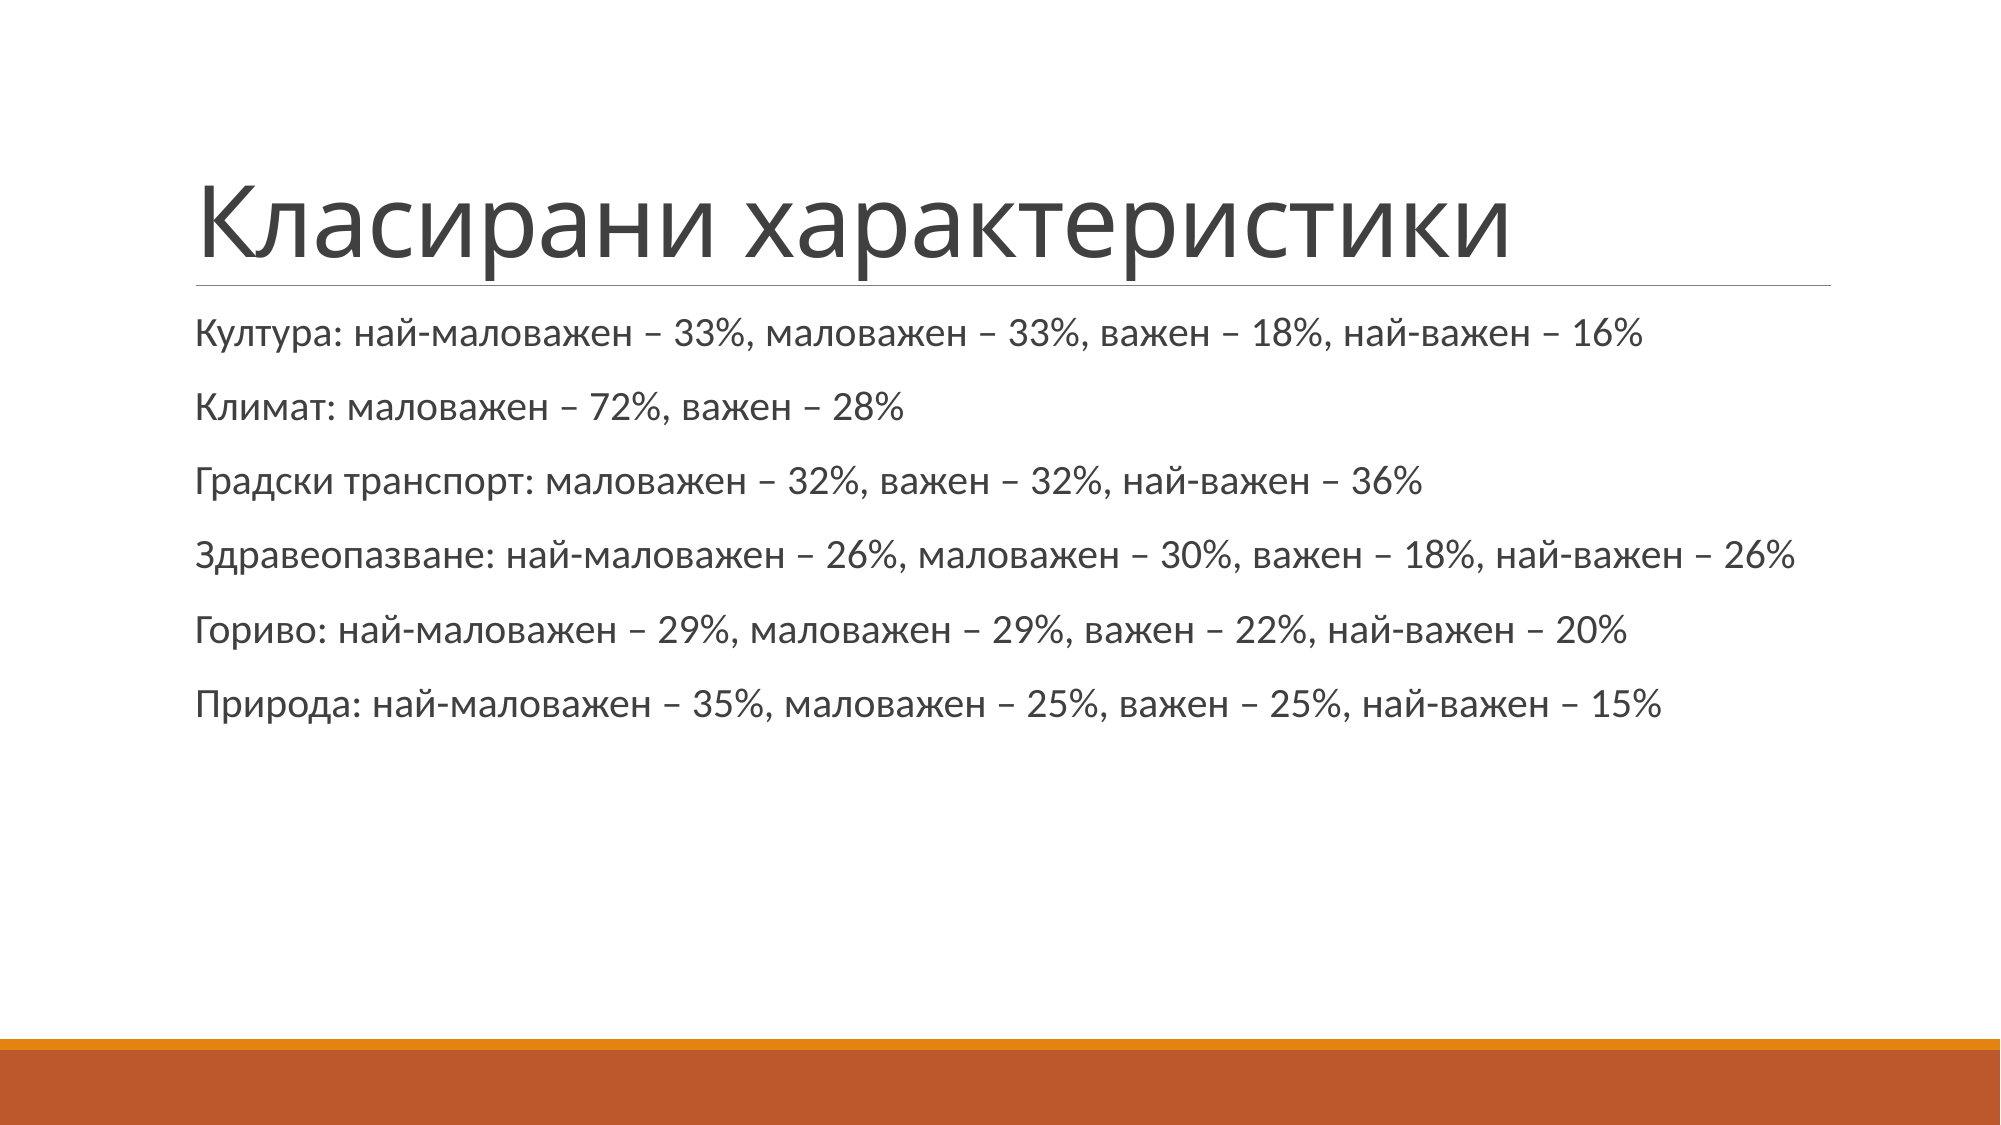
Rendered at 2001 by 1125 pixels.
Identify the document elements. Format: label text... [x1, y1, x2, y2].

title Класирани характеристики [180, 47, 1830, 285]
list Култура: най-маловажен – 33%, маловажен – 33%, важен – 18%, най-важен – 16% Климат: маловажен – 72%, важен – 28% Градски транспорт: маловажен – 32%, важен – 32%, най-важен – 36% Здравеопазване: най-маловажен – 26%, маловажен – 30%, важен – 18%, най-важен – 26% Гориво: най-маловажен – 29%, маловажен – 29%, важен – 22%, най-важен – 20% Природа: най-маловажен – 35%, маловажен – 25%, важен – 25%, най-важен – 15% [180, 302, 1830, 963]
